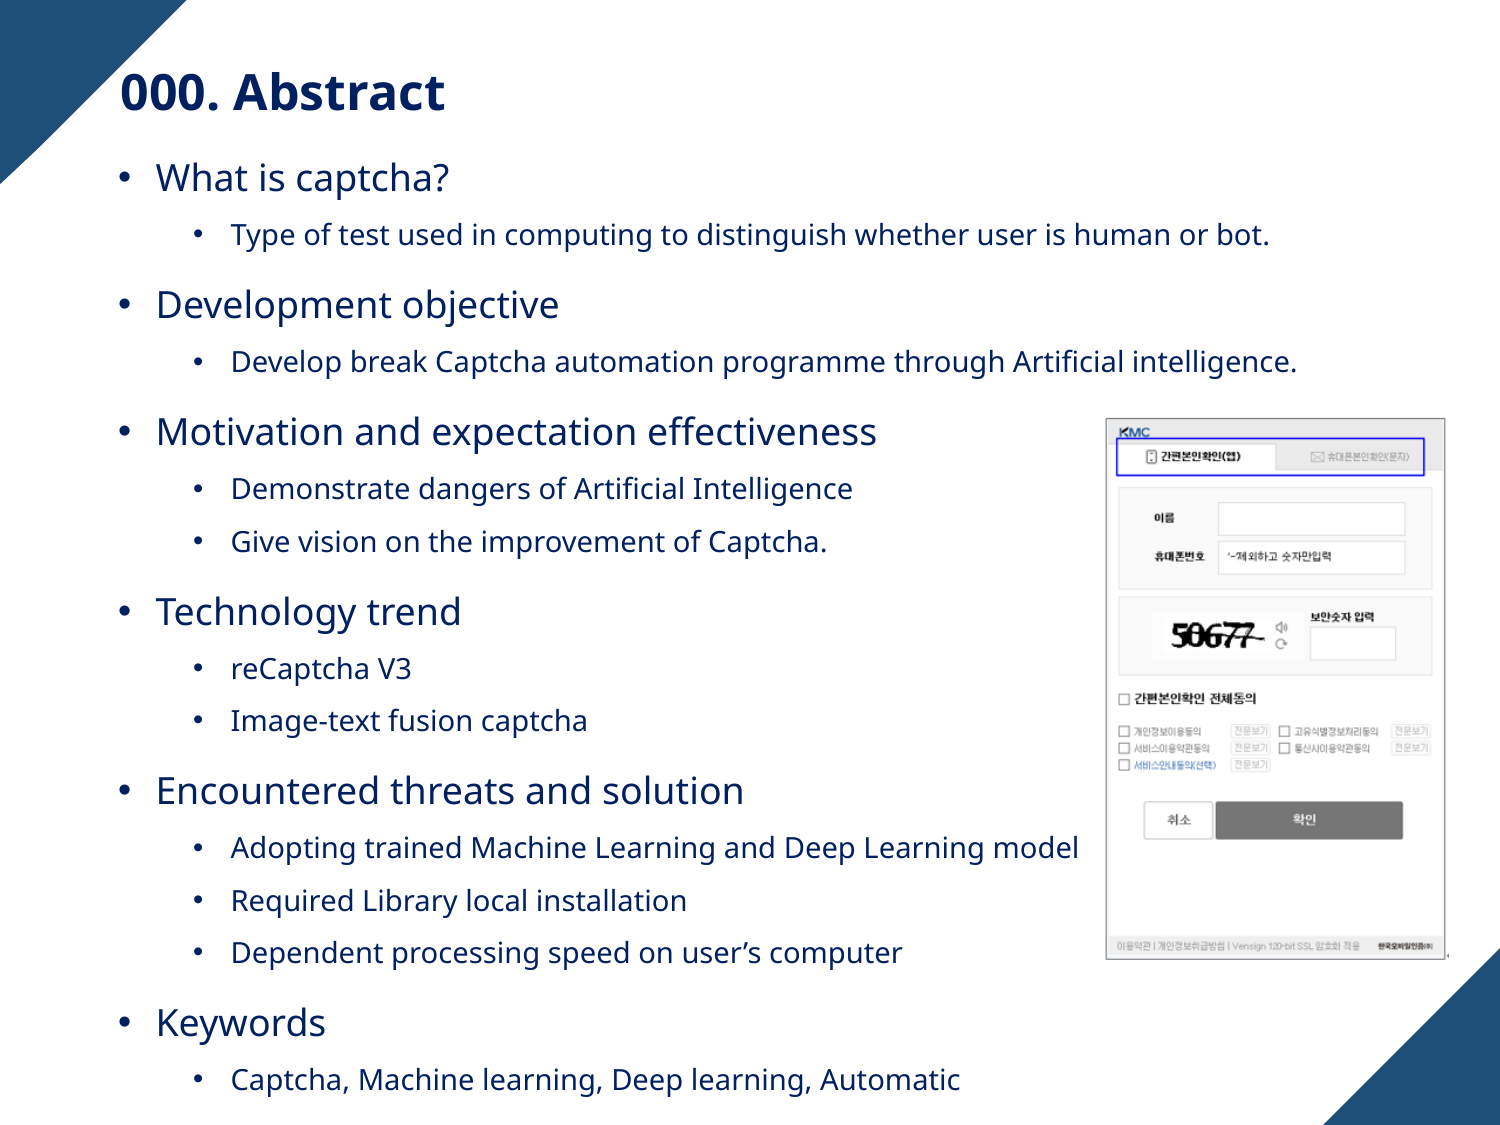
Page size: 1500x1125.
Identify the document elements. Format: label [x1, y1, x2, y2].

text_box [0, 0, 1500, 1125]
picture [1101, 411, 1449, 967]
